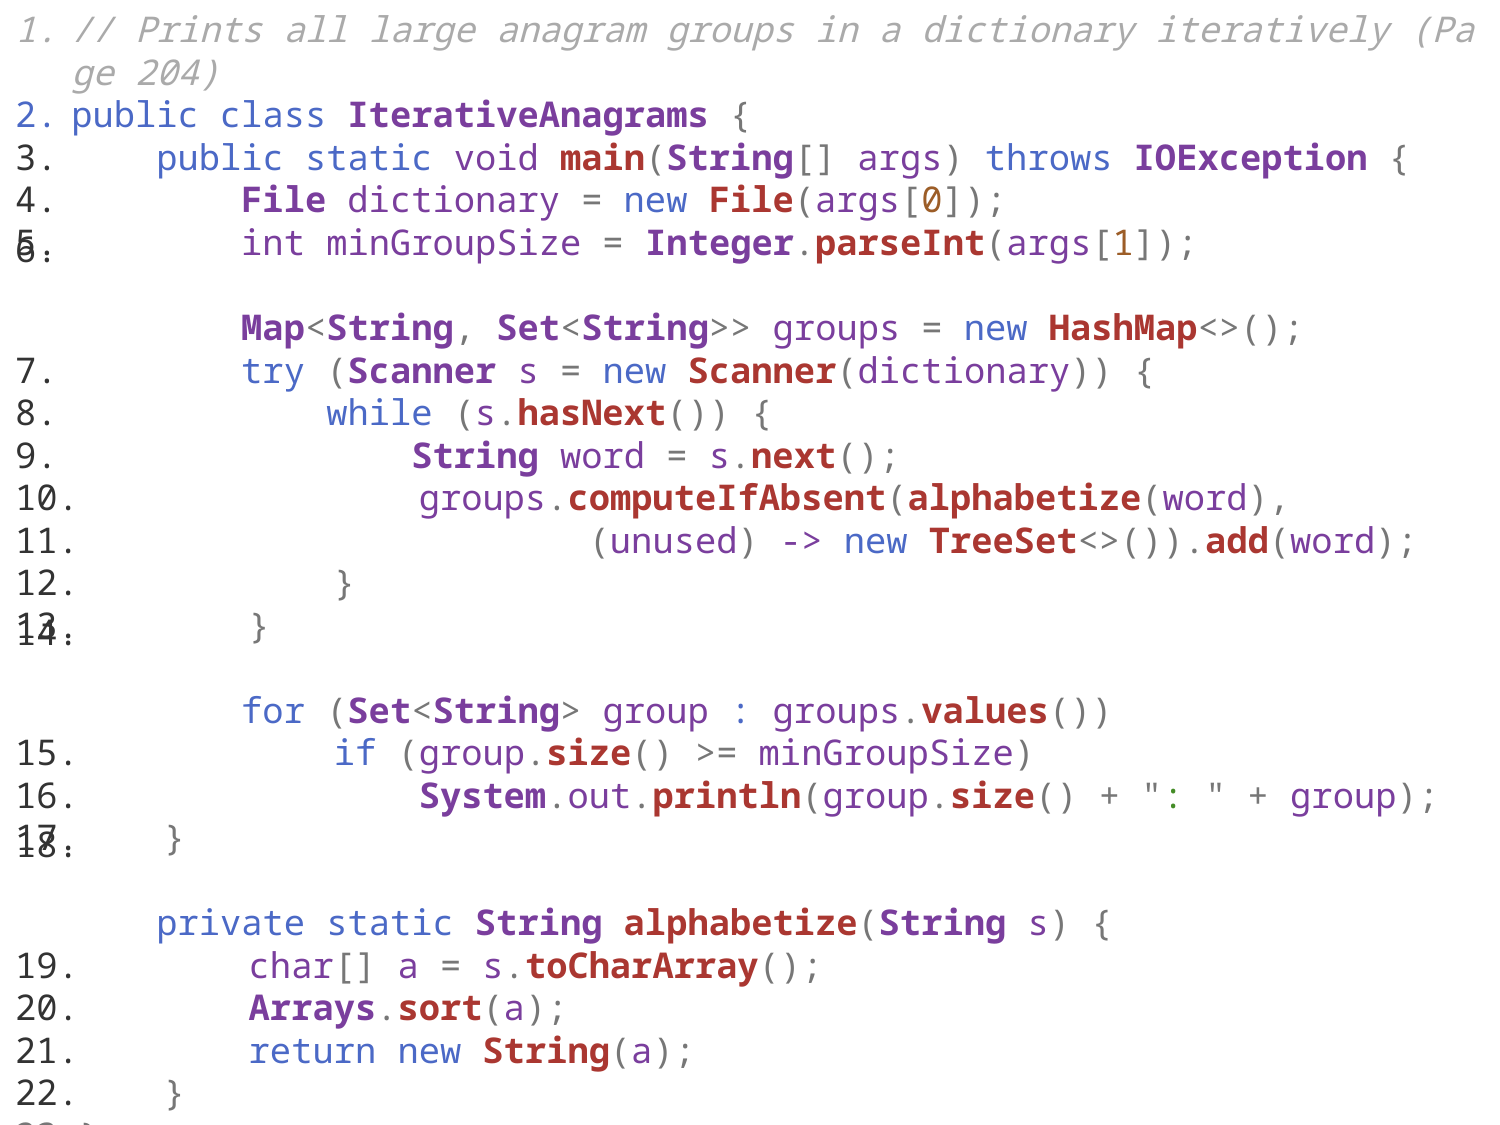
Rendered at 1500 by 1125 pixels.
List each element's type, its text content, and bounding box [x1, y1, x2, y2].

list // Prints all large anagram groups in a dictionary iteratively (Page 204) public class IterativeAnagrams { public static void main(String[] args) throws IOException { File dictionary = new File(args[0]); int minGroupSize = Integer.parseInt(args[1]); Map<String, Set<String>> groups = new HashMap<>(); try (Scanner s = new Scanner(dictionary)) { while (s.hasNext()) { String word = s.next(); groups.computeIfAbsent(alphabetize(word), (unused) -> new TreeSet<>()).add(word); } } for (Set<String> group : groups.values()) if (group.size() >= minGroupSize) System.out.println(group.size() + ": " + group); } private static String alphabetize(String s) { char[] a = s.toCharArray(); Arrays.sort(a); return new String(a); } } [0, 0, 1500, 1125]
